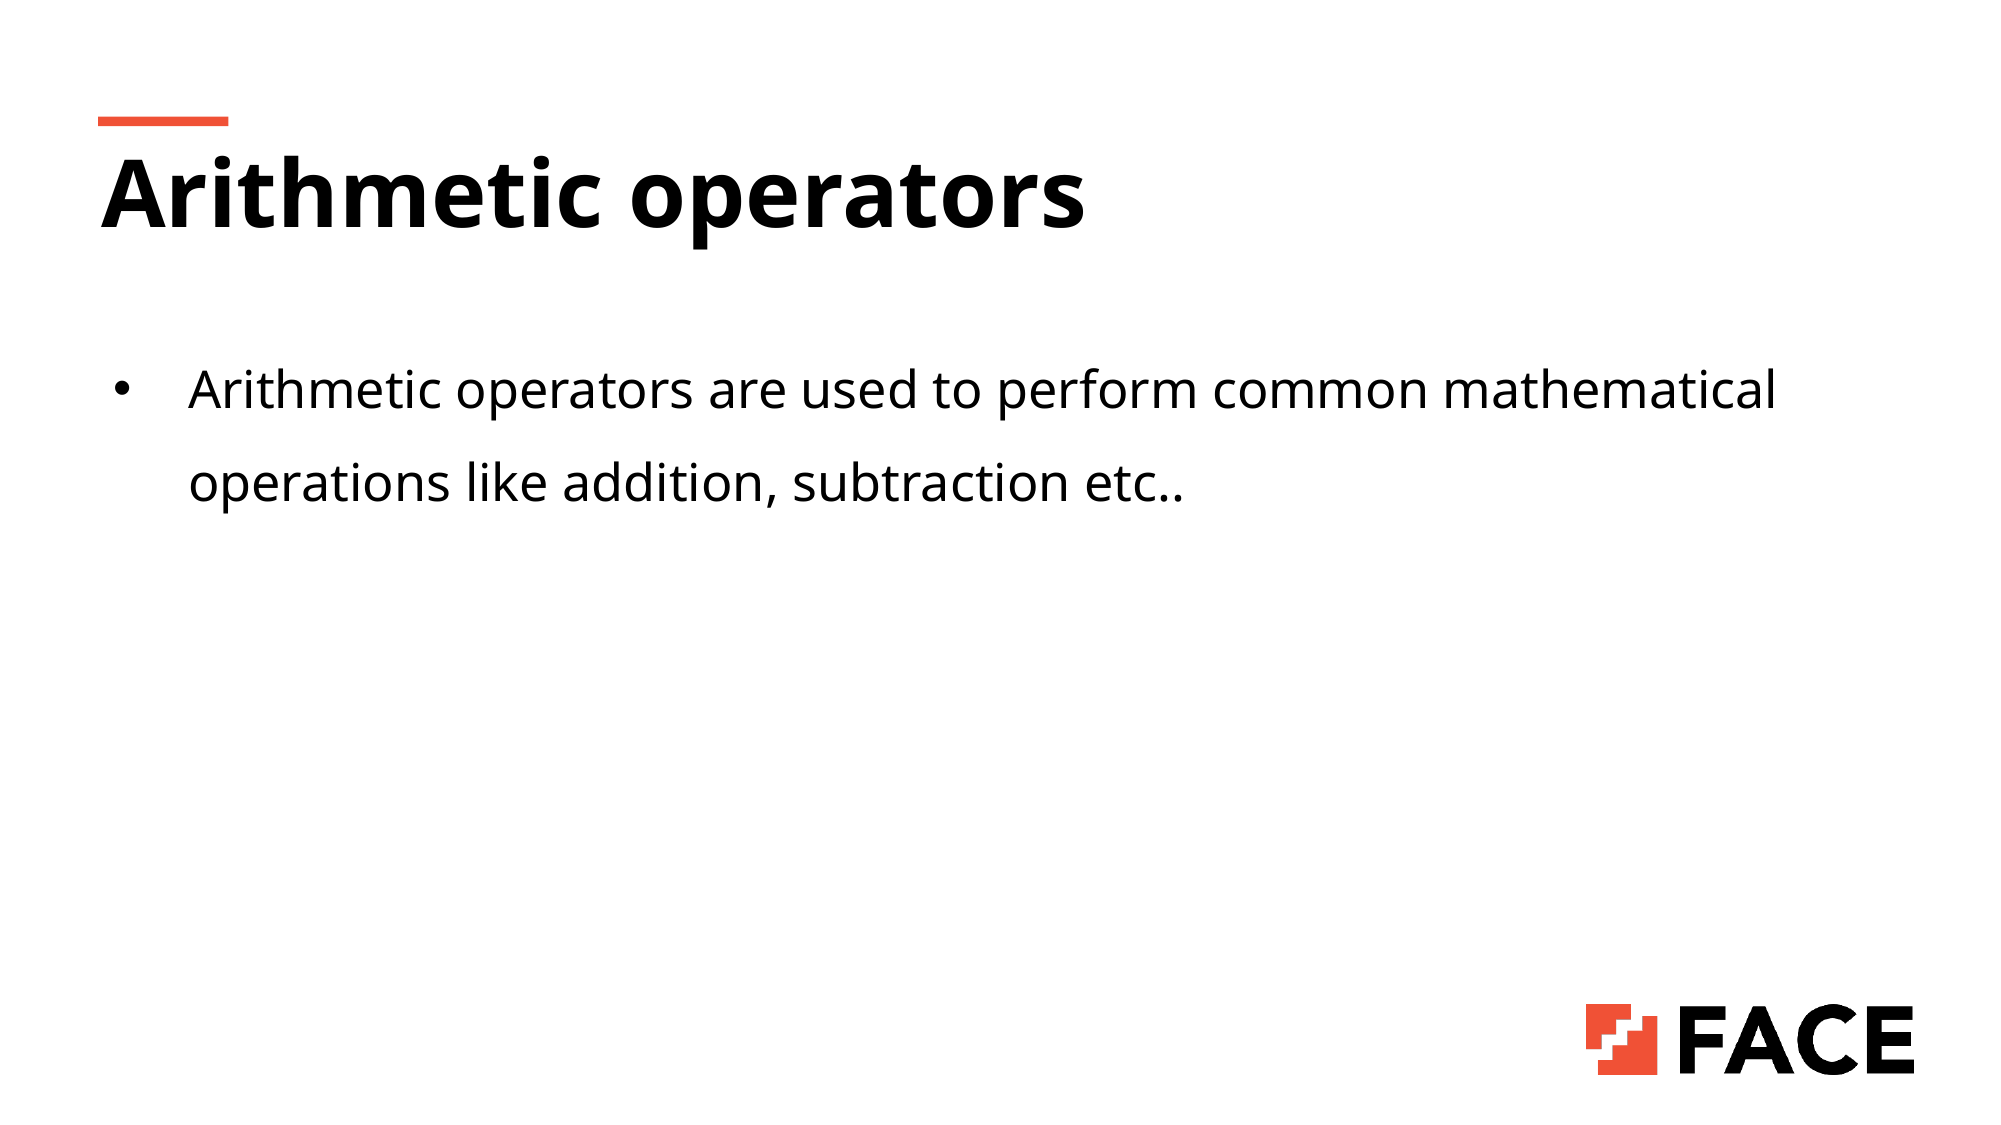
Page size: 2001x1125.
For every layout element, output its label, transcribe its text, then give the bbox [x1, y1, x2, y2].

text_box [98, 116, 229, 127]
text_box Arithmetic operators are used to perform common mathematical operations like addition, subtraction etc.. [98, 254, 1900, 520]
picture [1586, 1004, 1915, 1076]
text_box Arithmetic operators [86, 126, 1938, 254]
